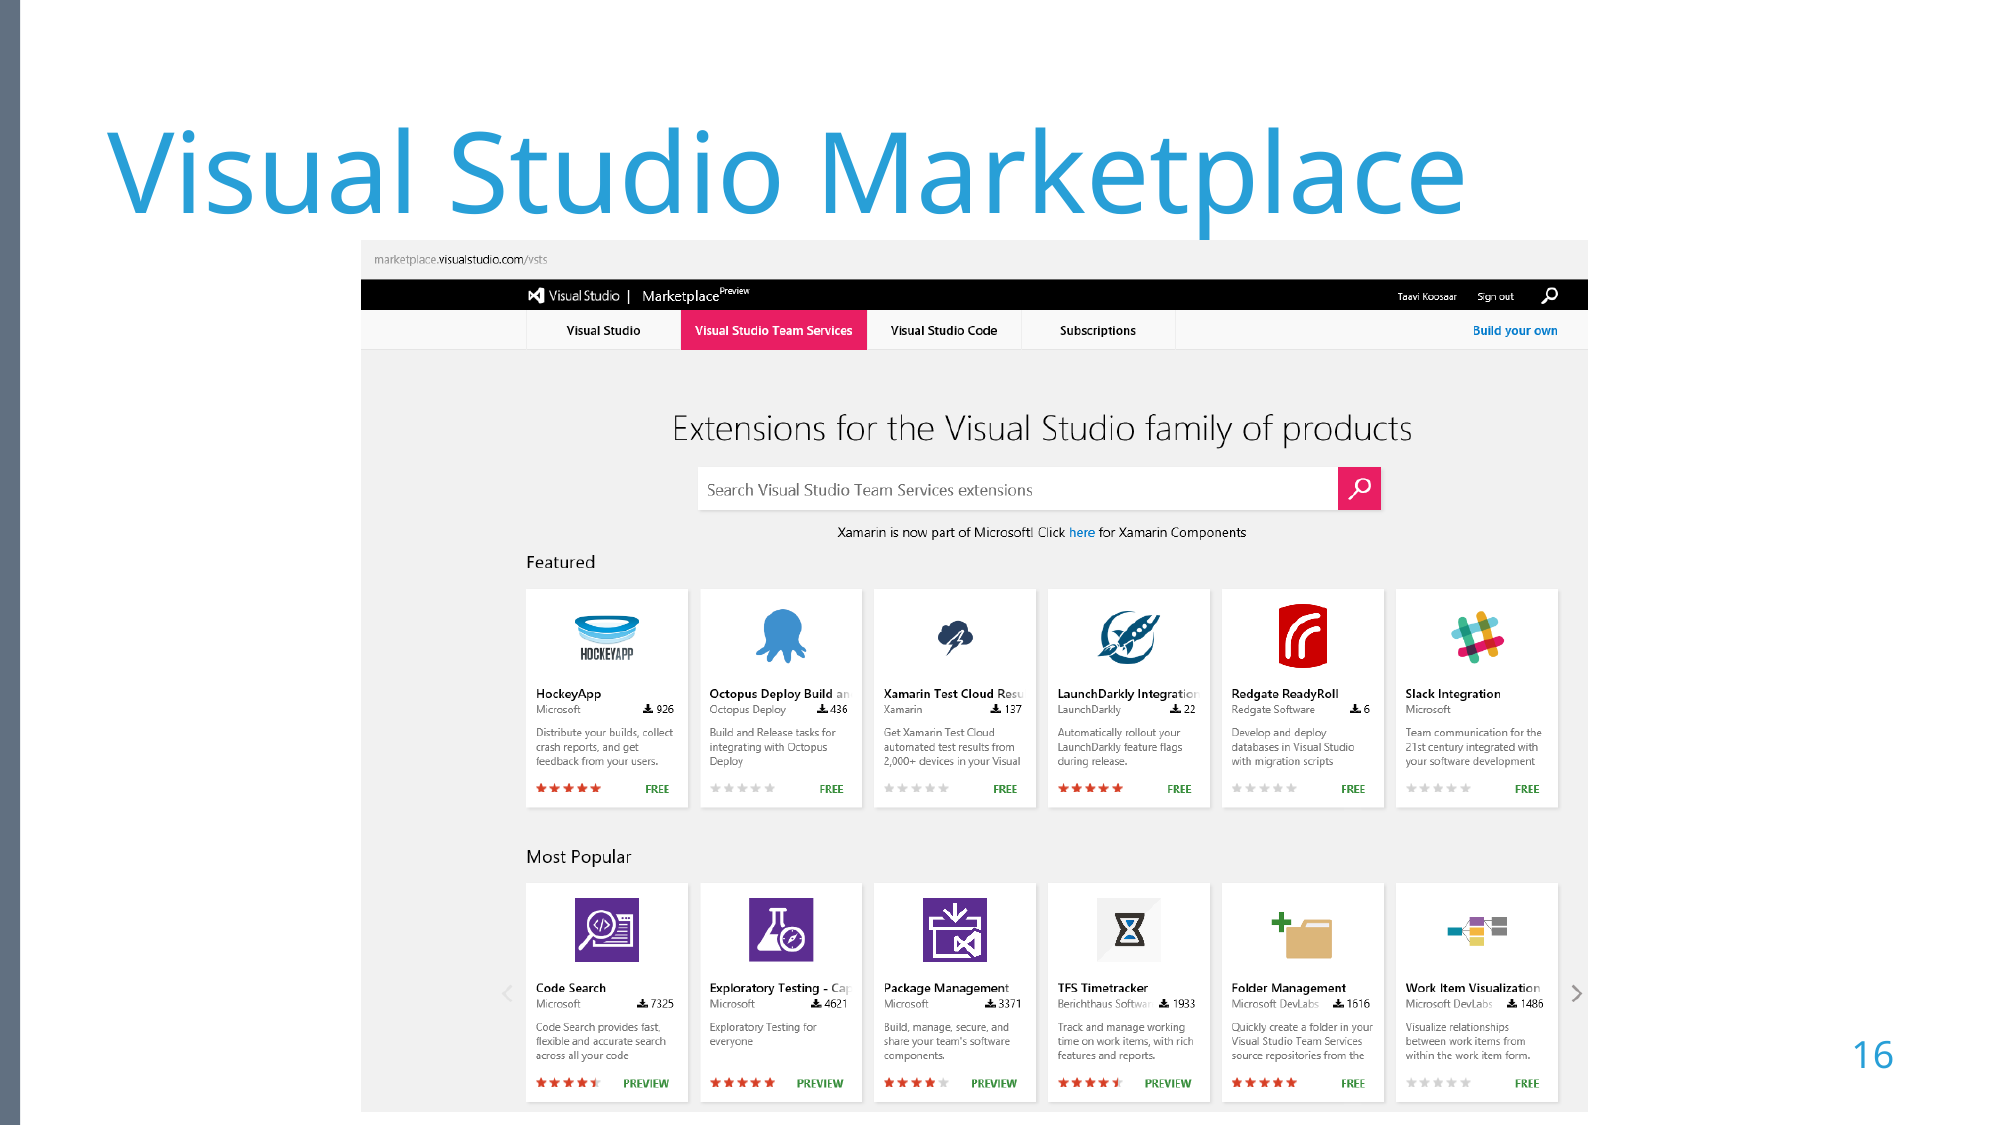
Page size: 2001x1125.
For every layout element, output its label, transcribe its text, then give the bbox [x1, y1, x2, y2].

title Visual Studio Marketplace [92, 68, 1910, 286]
picture [361, 240, 1588, 1112]
slide_number 16 [1588, 1026, 1910, 1087]
